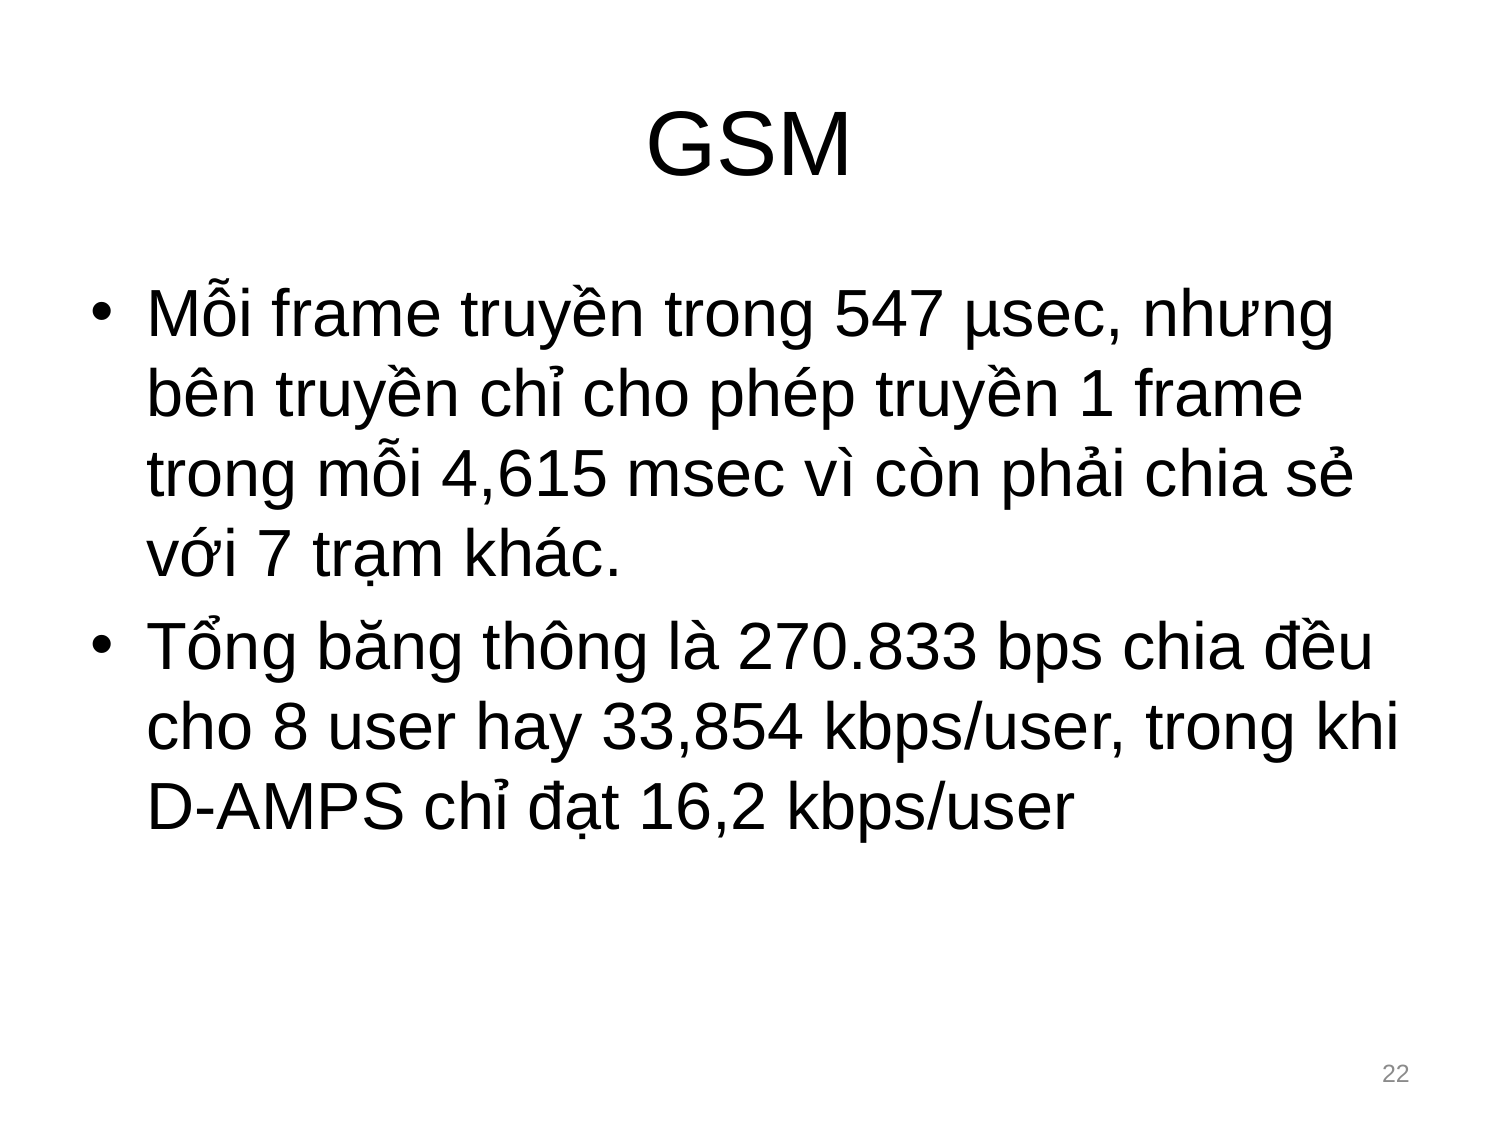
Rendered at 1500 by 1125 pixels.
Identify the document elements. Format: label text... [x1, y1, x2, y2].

slide_number 22 [1074, 1042, 1425, 1103]
title GSM [75, 45, 1425, 233]
list Mỗi frame truyền trong 547 µsec, nhưng bên truyền chỉ cho phép truyền 1 frame trong mỗi 4,615 msec vì còn phải chia sẻ với 7 trạm khác. Tổng băng thông là 270.833 bps chia đều cho 8 user hay 33,854 kbps/user, trong khi D-AMPS chỉ đạt 16,2 kbps/user [75, 262, 1425, 1005]
